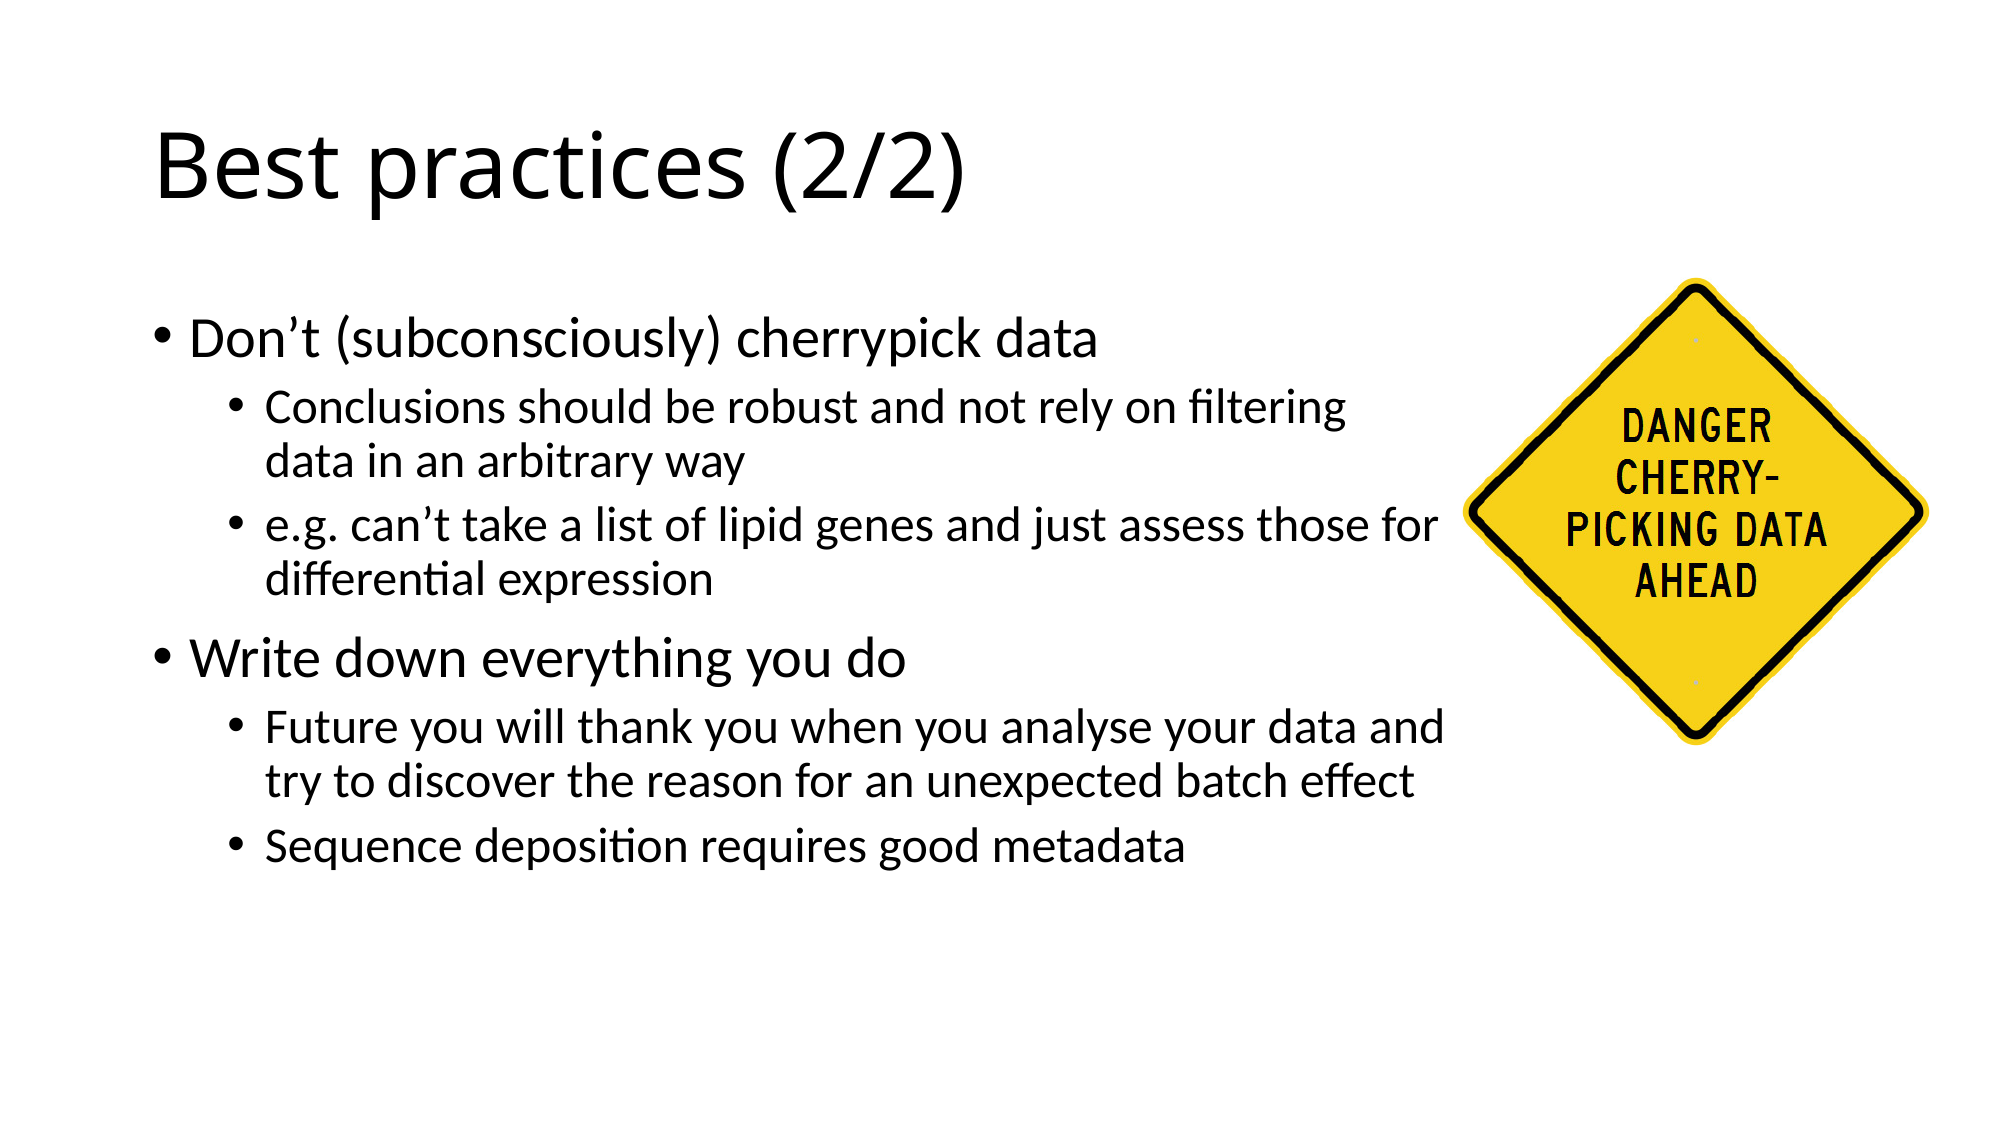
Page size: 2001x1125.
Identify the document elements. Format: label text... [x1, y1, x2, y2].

title Best practices (2/2) [137, 59, 1863, 278]
list Don’t (subconsciously) cherrypick data Conclusions should be robust and not rely on filtering data in an arbitrary way e.g. can’t take a list of lipid genes and just assess those for differential expression Write down everything you do Future you will thank you when you analyse your data and try to discover the reason for an unexpected batch effect Sequence deposition requires good metadata [137, 299, 1464, 1014]
picture [1446, 277, 1948, 756]
